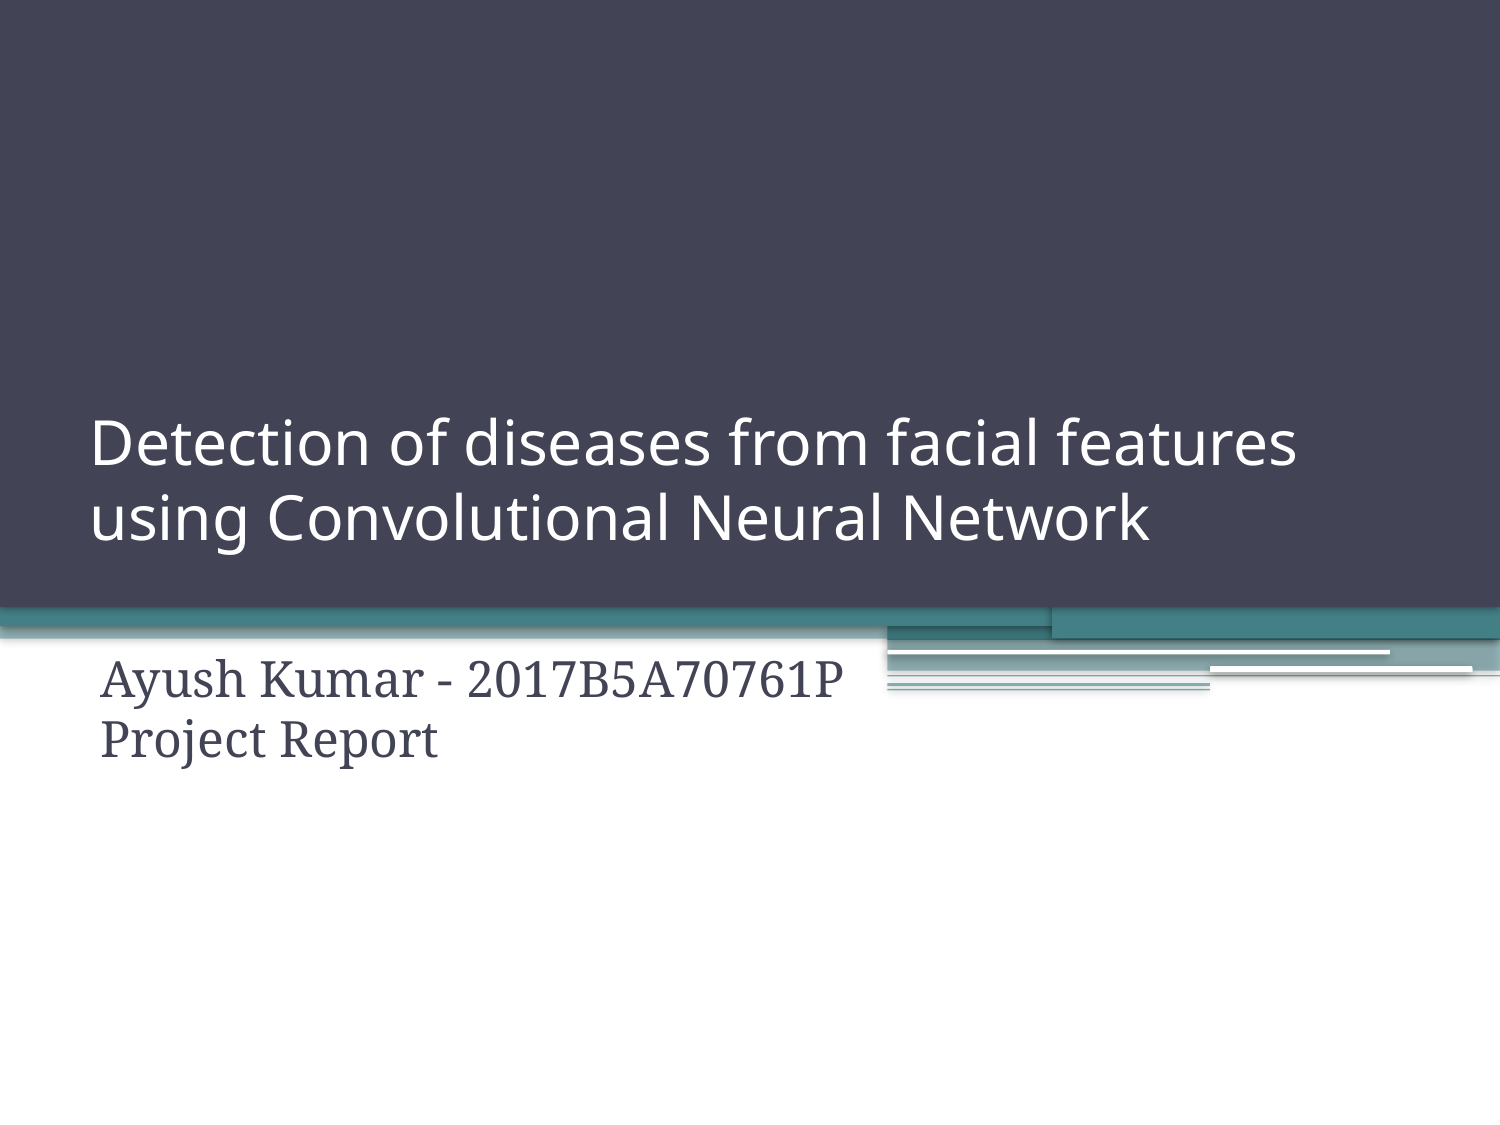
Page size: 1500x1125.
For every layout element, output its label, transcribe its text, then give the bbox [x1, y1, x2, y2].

subtitle Ayush Kumar - 2017B5A70761P Project Report [75, 639, 888, 928]
title Detection of diseases from facial features using Convolutional Neural Network [75, 394, 1463, 636]
